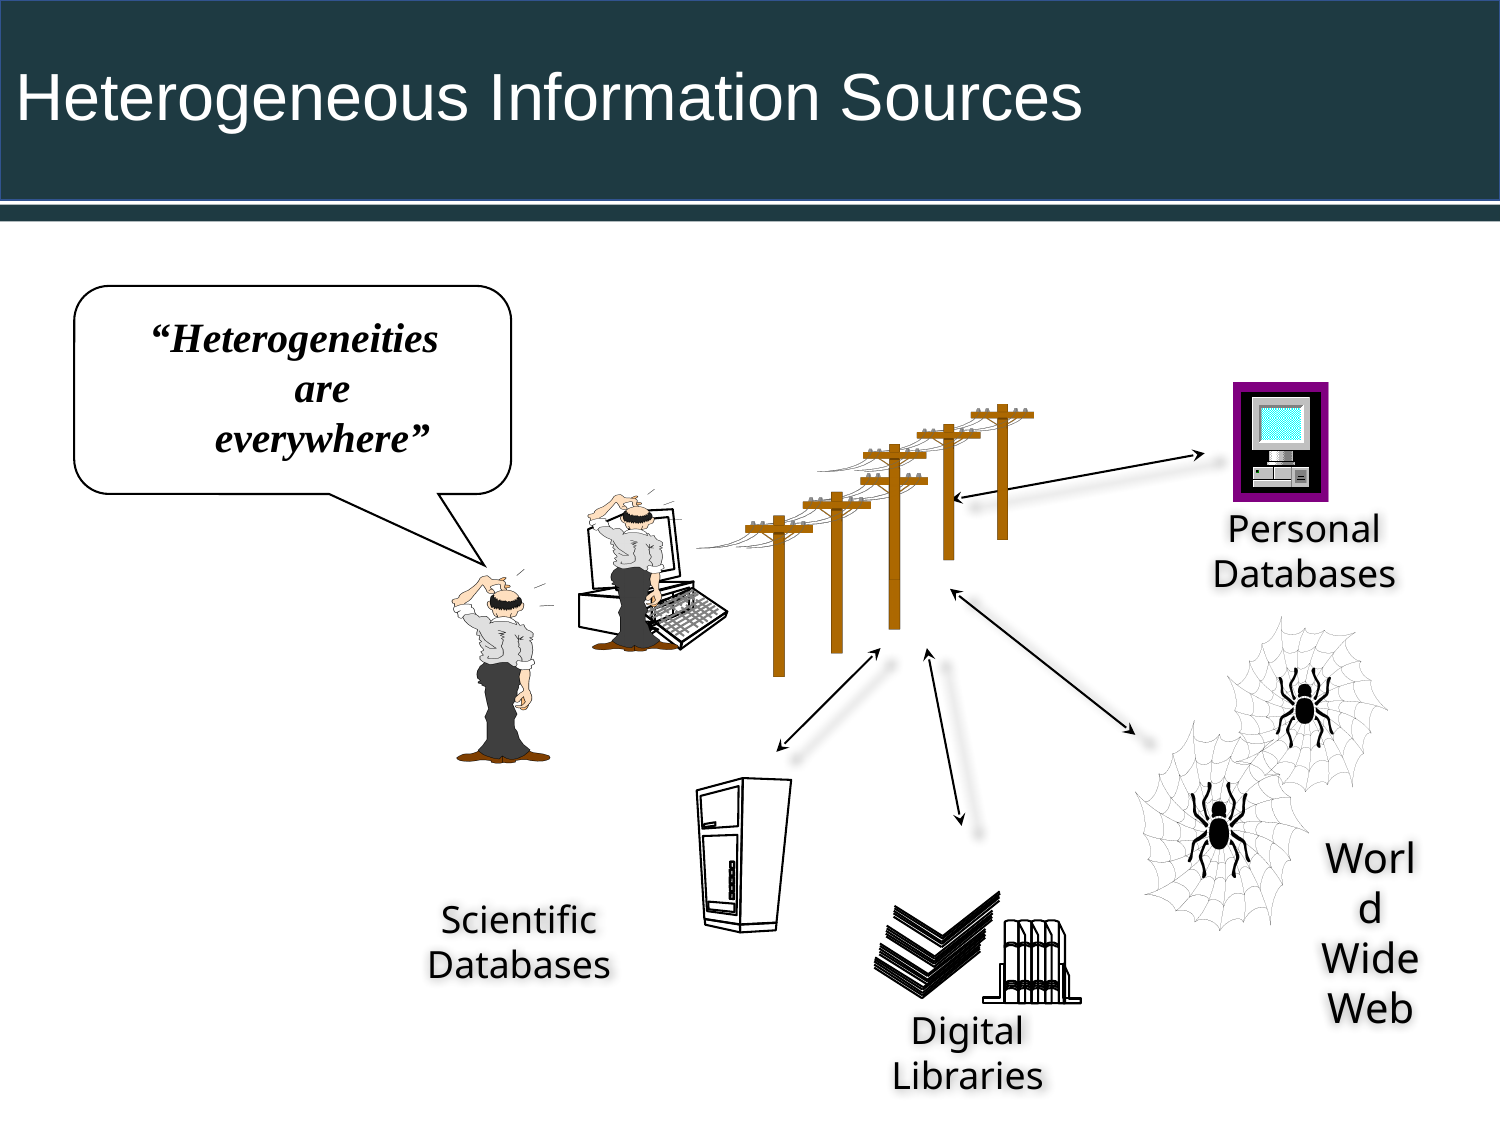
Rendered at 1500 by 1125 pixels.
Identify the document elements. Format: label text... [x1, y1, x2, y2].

picture [587, 489, 682, 653]
title Heterogeneous Information Sources [0, 0, 1500, 199]
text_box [73, 285, 1445, 1071]
picture [1226, 616, 1388, 792]
picture [816, 403, 1034, 580]
